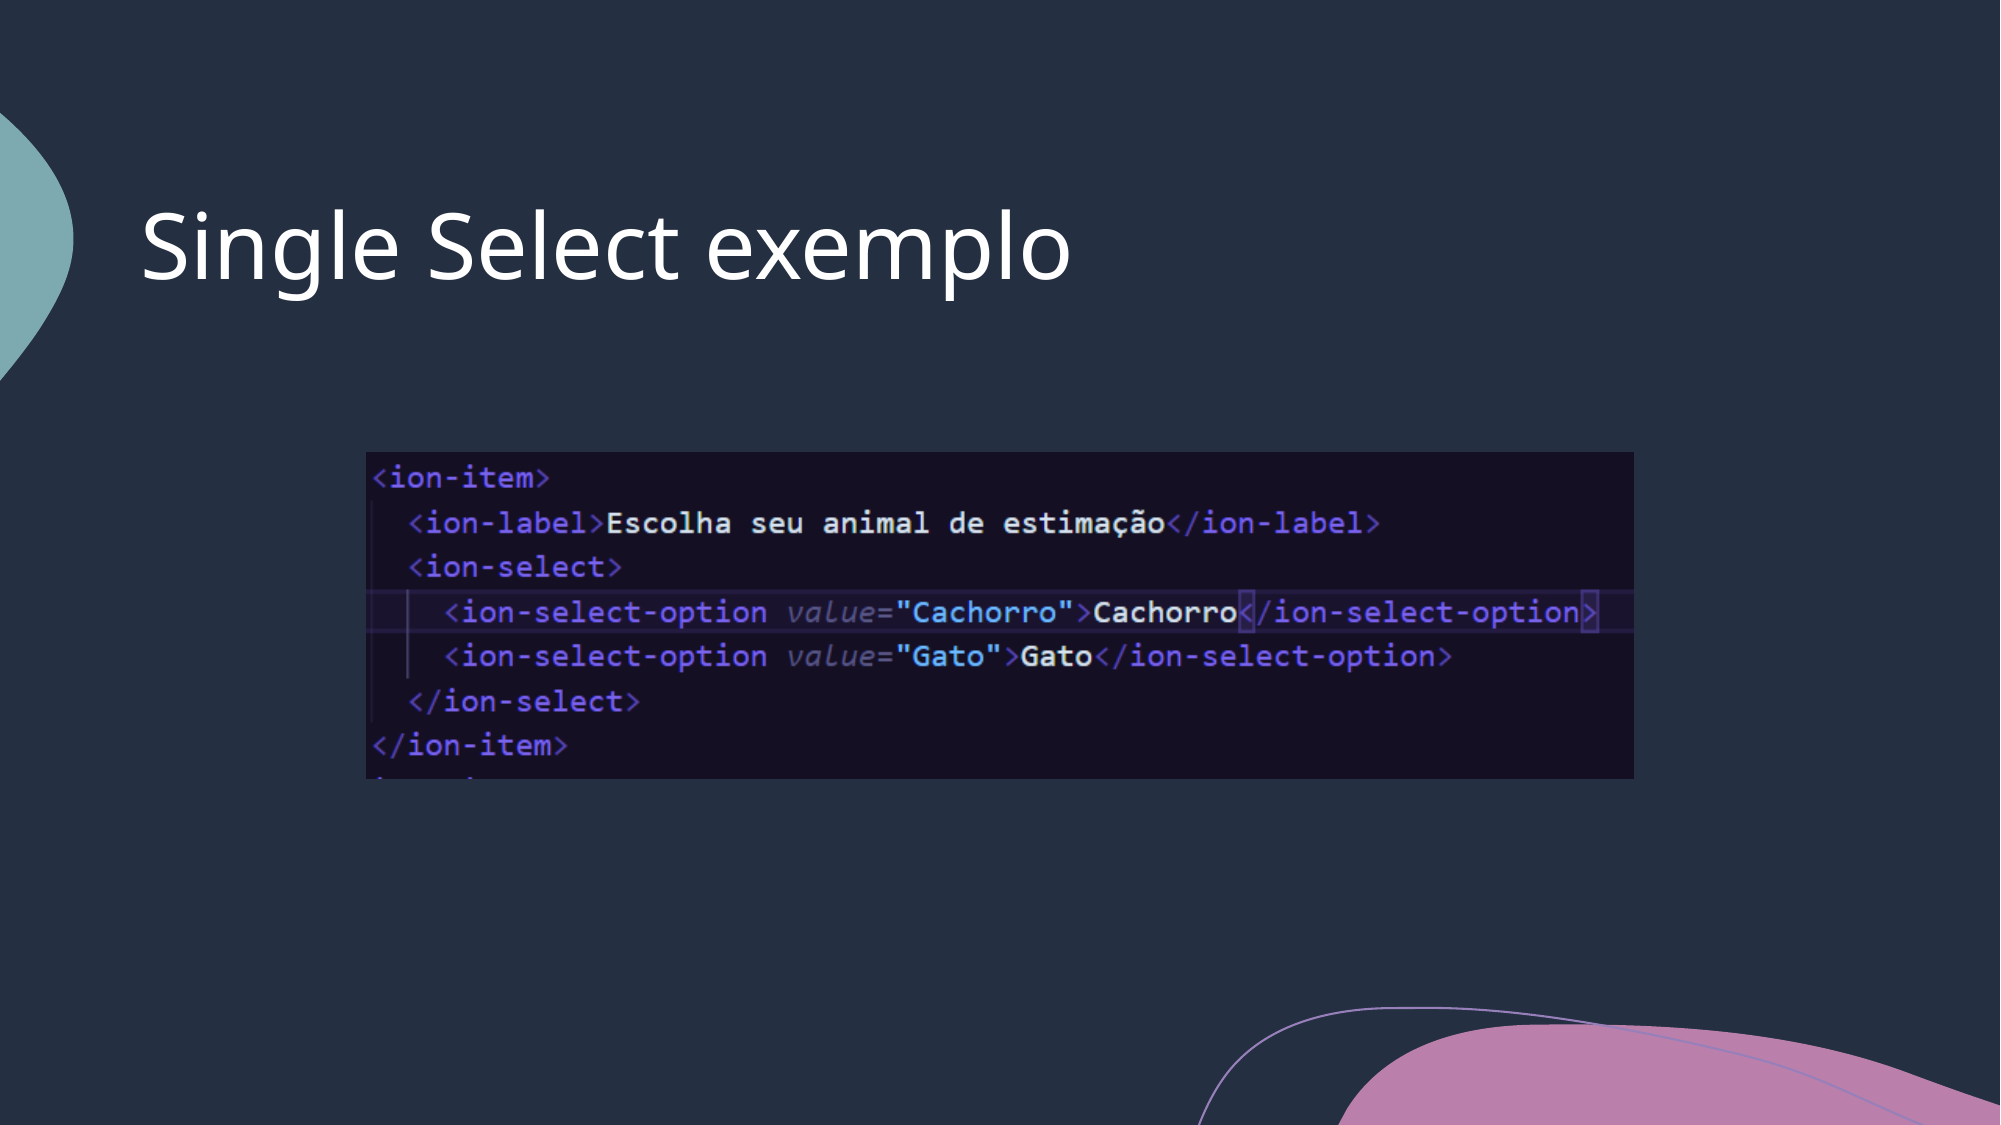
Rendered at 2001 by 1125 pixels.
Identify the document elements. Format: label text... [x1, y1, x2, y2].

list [366, 452, 1634, 779]
title Single Select exemplo [125, 125, 1875, 375]
